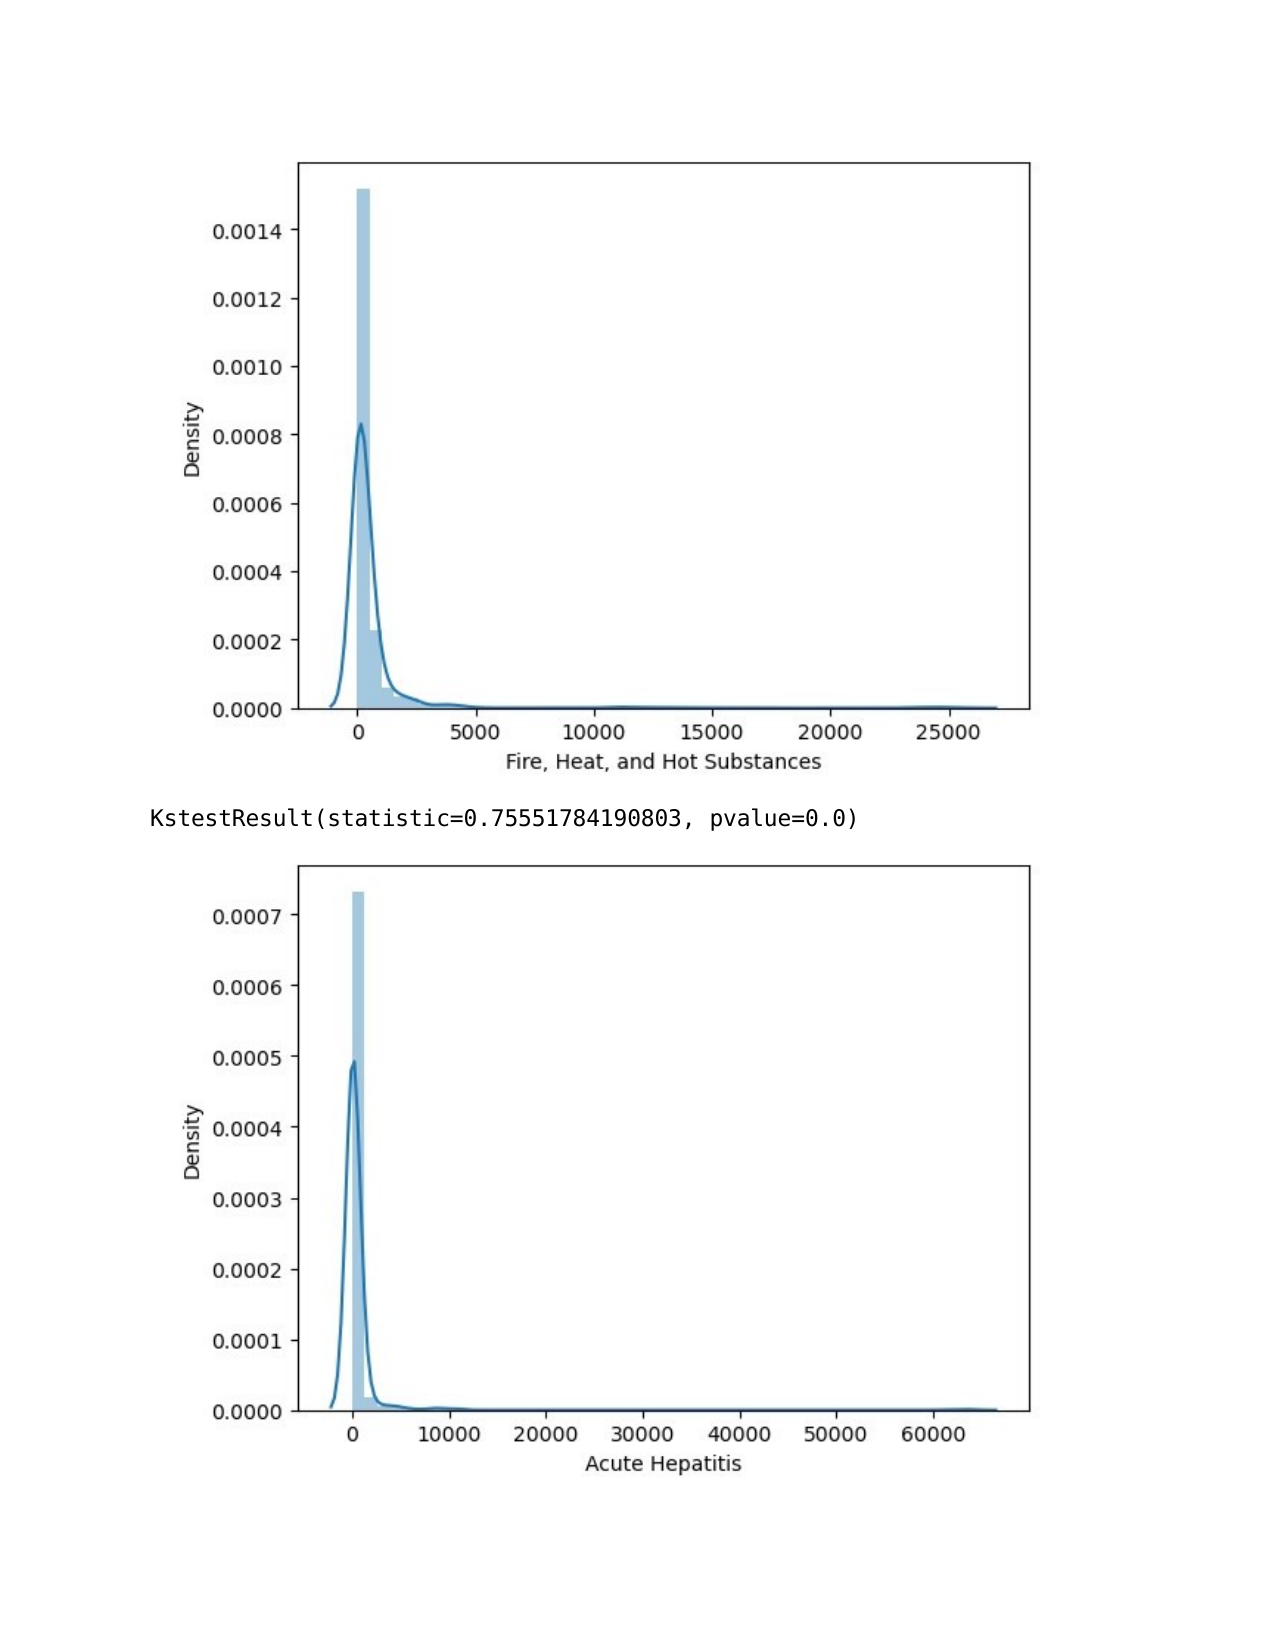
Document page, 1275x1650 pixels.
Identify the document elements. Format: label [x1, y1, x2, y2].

text_box [180, 864, 1041, 1478]
text_box [148, 801, 870, 831]
text_box [180, 161, 1041, 775]
